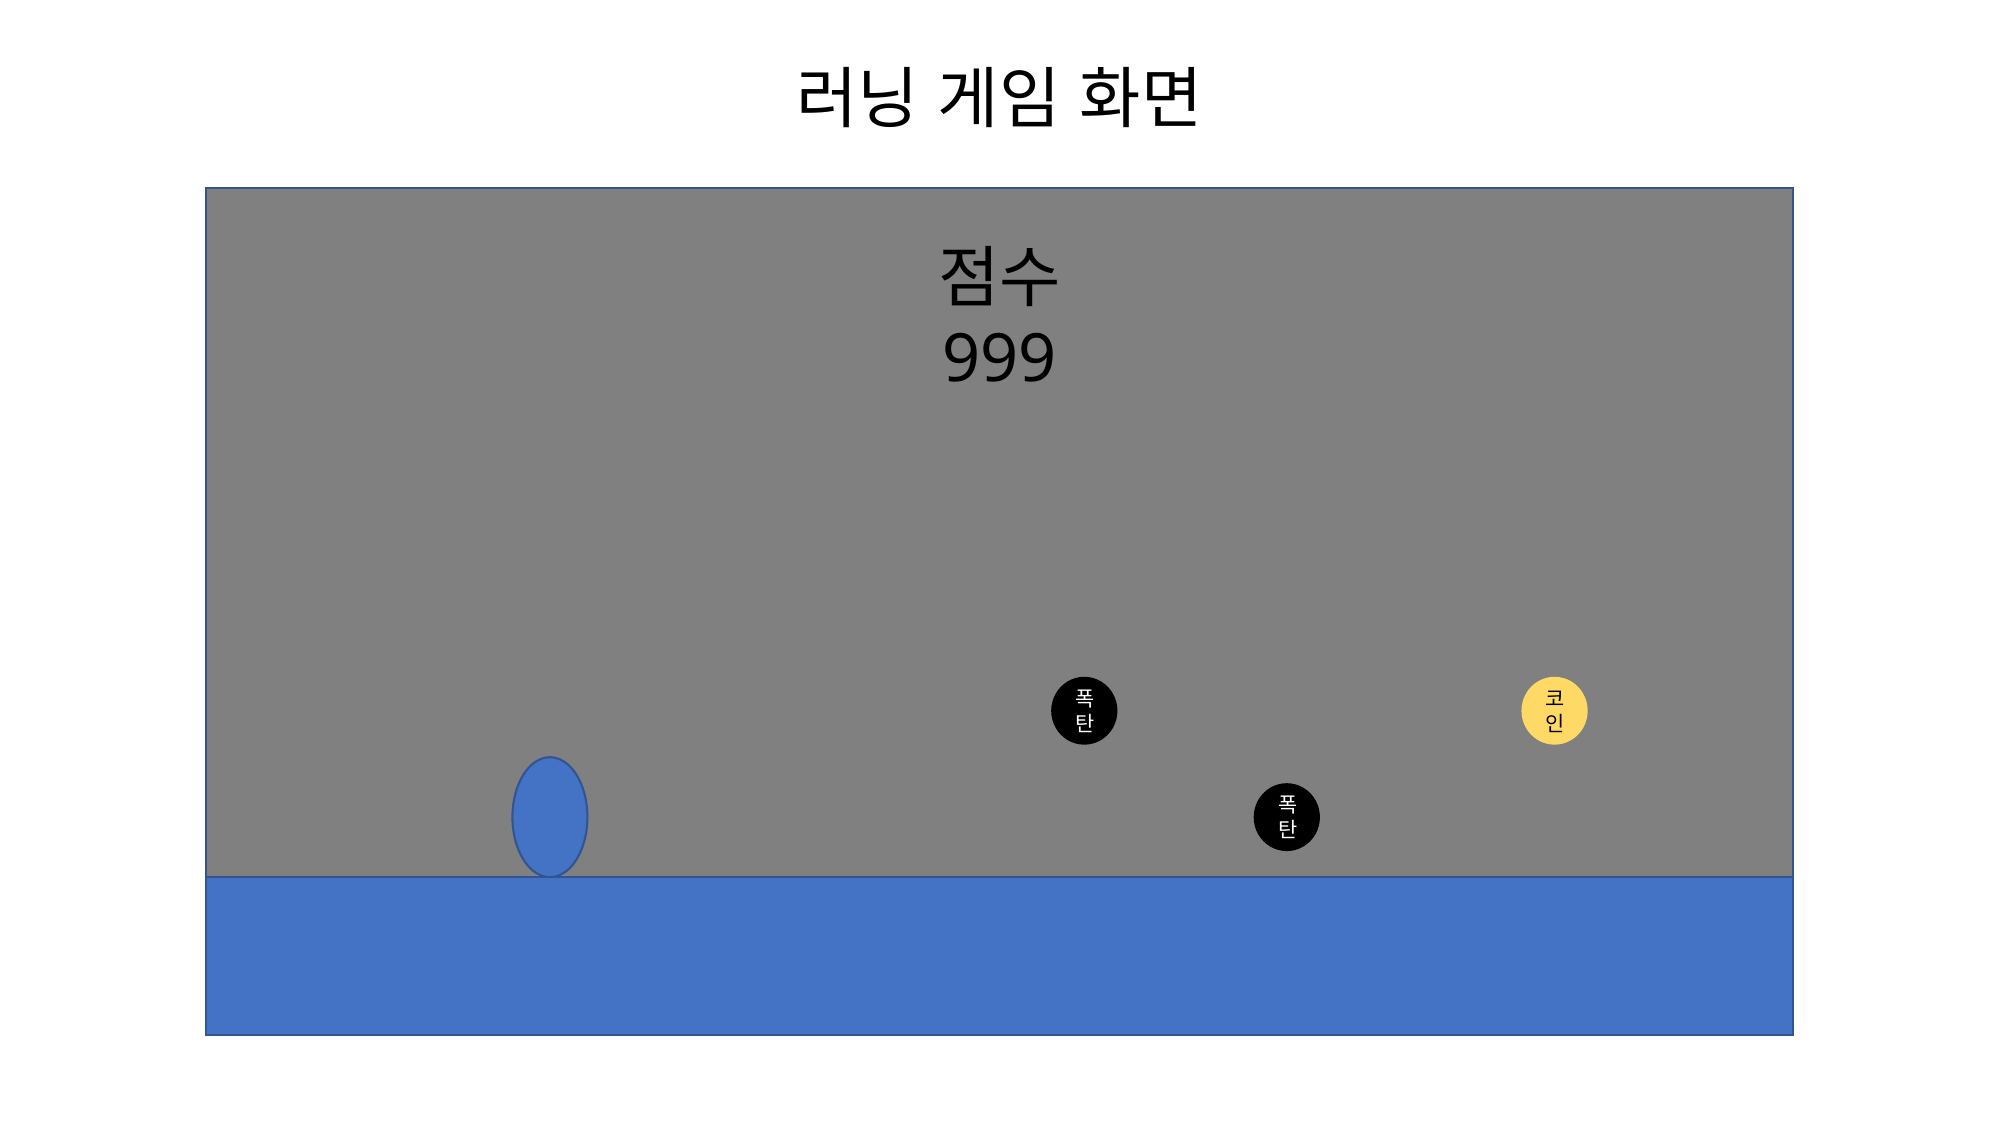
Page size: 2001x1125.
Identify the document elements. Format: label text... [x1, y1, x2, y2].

text_box [205, 187, 1794, 876]
text_box 폭탄 [1050, 675, 1119, 746]
text_box 점수 999 [871, 227, 1128, 403]
text_box 폭탄 [1252, 782, 1321, 853]
text_box 러닝 게임 화면 [781, 48, 1218, 144]
text_box [205, 876, 1794, 1036]
text_box 코인 [1520, 675, 1589, 746]
text_box [511, 756, 589, 876]
